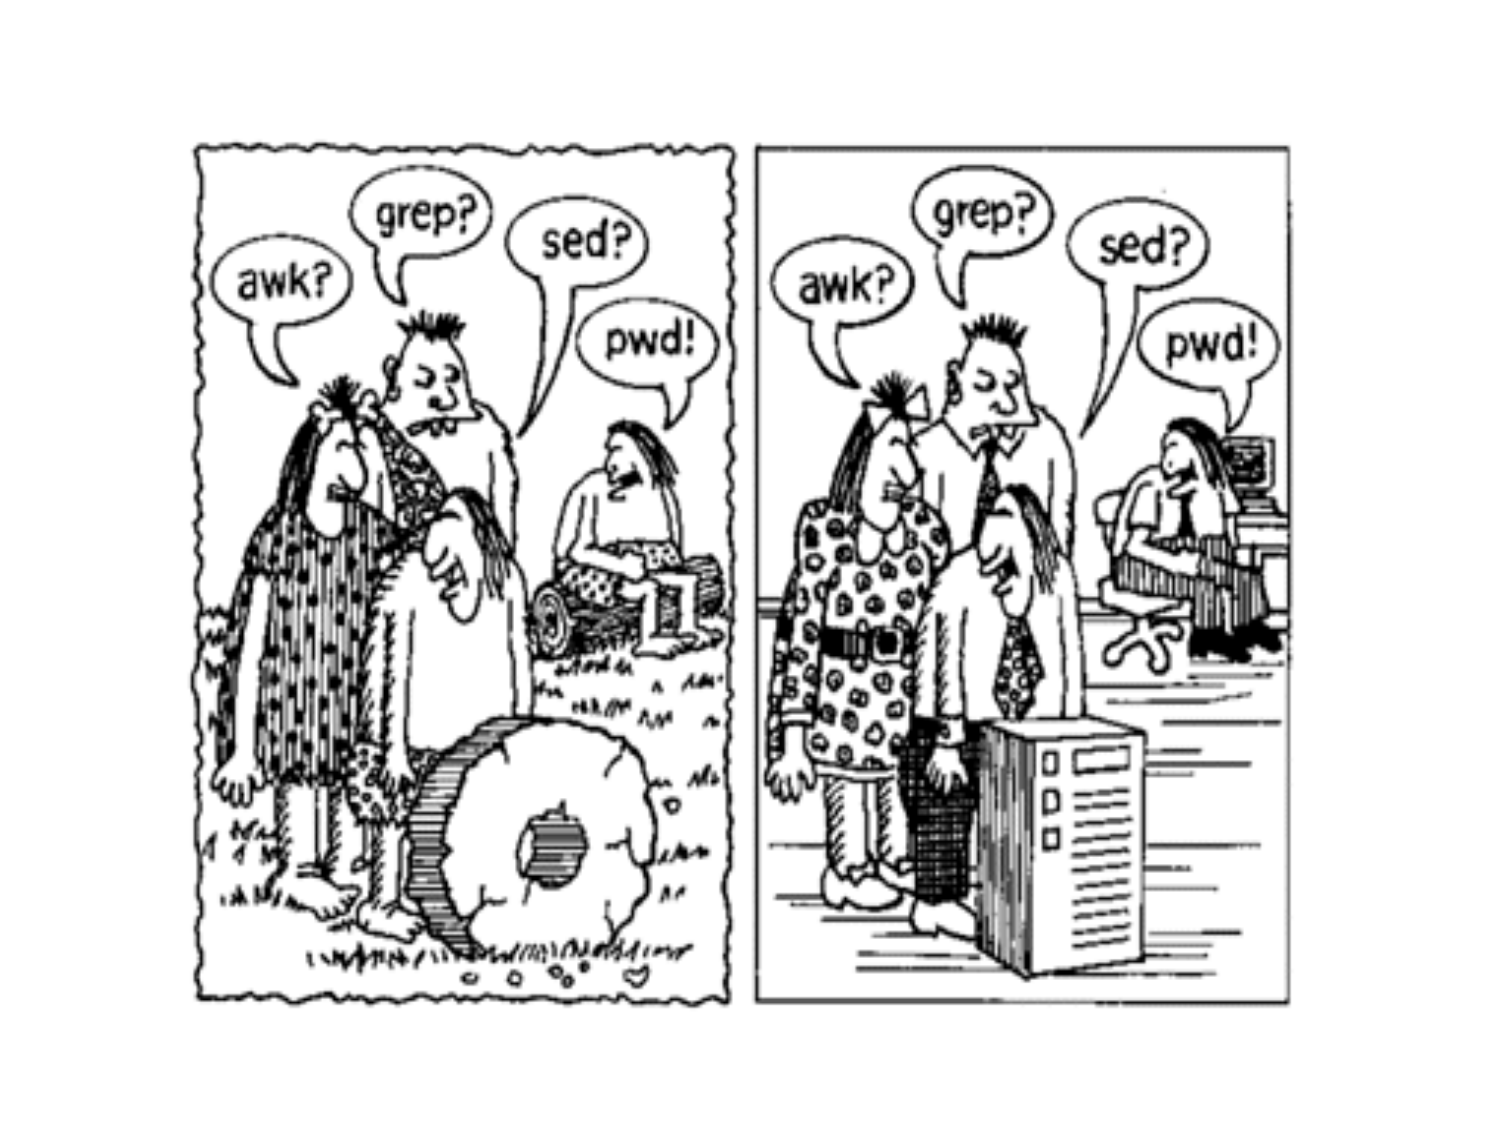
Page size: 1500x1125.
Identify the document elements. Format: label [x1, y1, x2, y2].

picture [182, 125, 1306, 1022]
